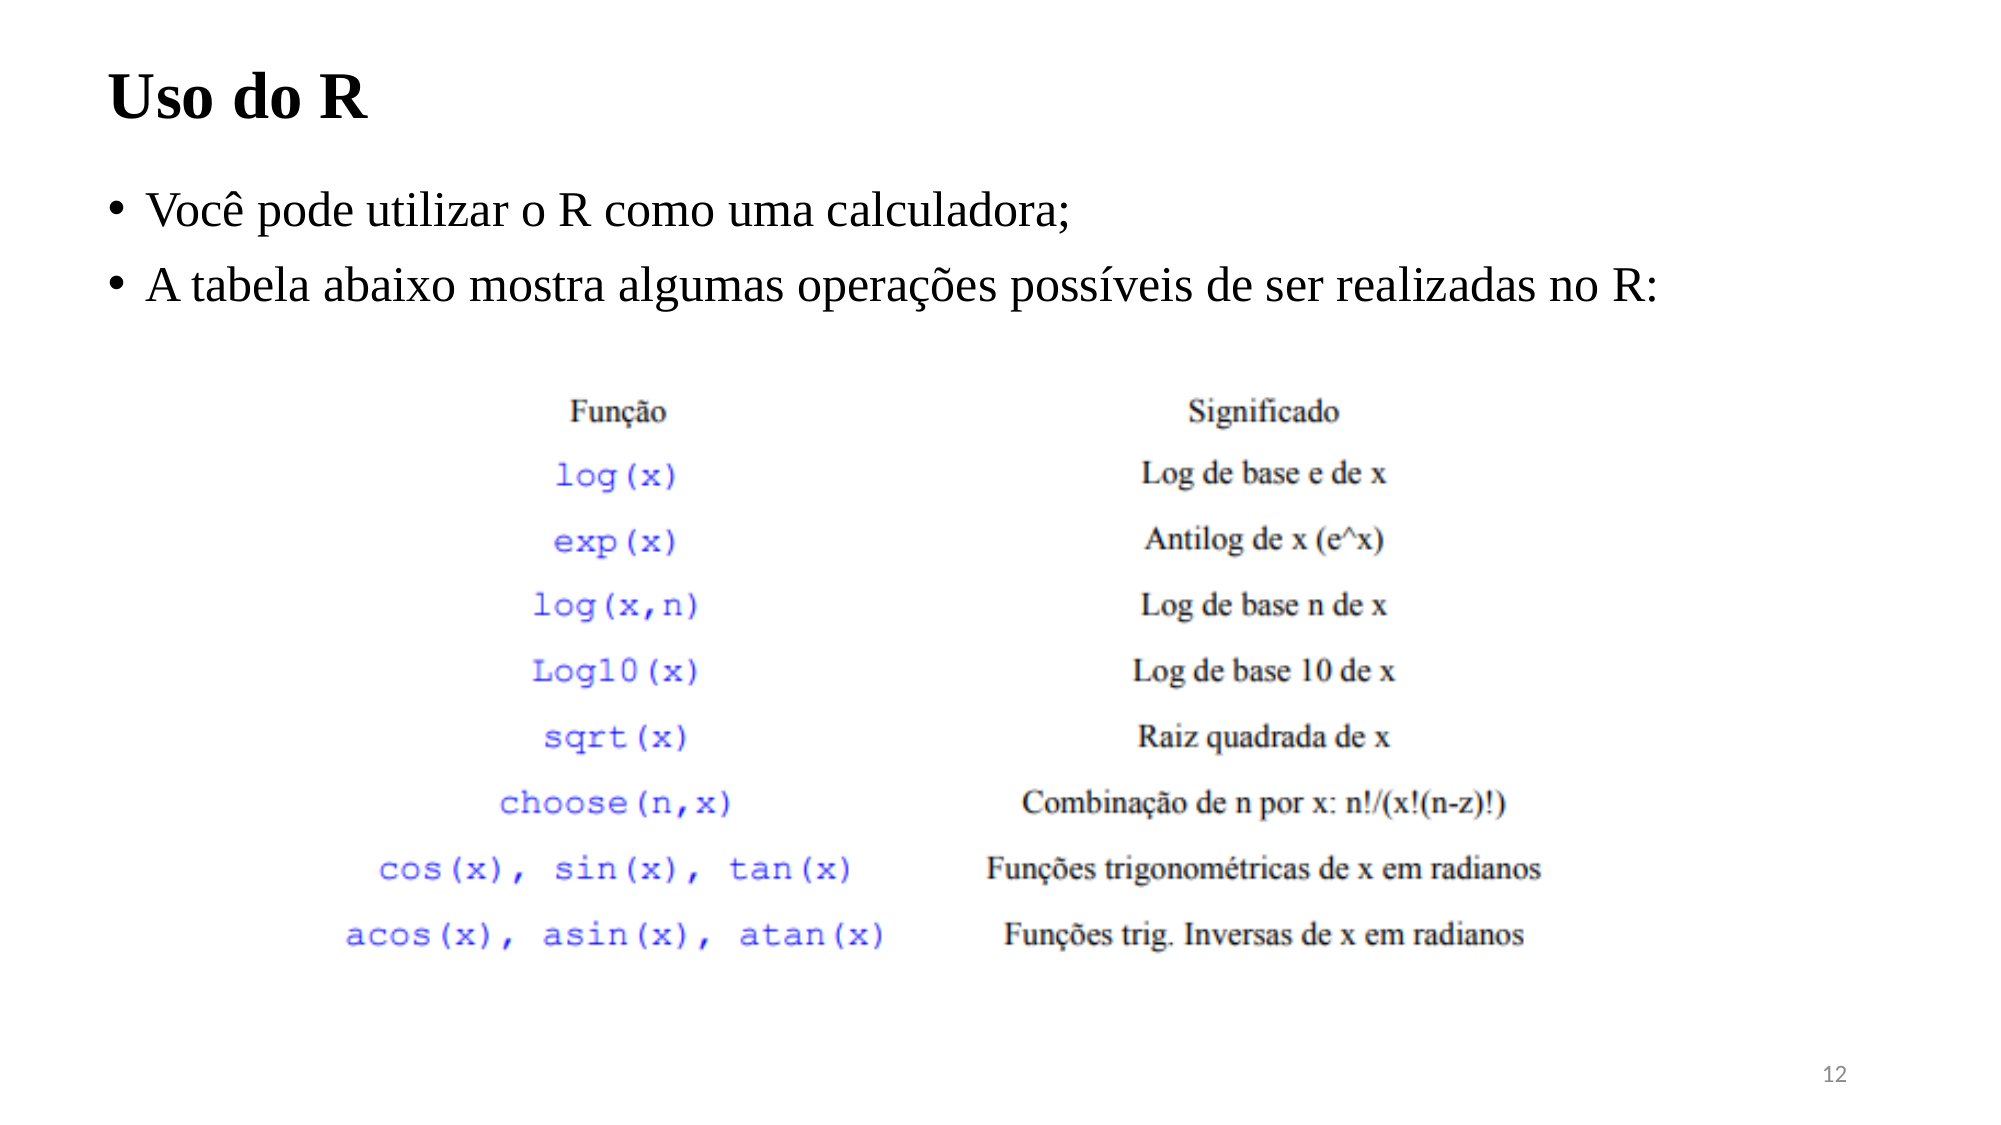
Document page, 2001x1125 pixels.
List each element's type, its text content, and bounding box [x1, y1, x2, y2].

title Uso do R [92, 0, 1818, 176]
slide_number 12 [1412, 1042, 1863, 1103]
picture [224, 385, 1776, 987]
list Você pode utilizar o R como uma calculadora; A tabela abaixo mostra algumas operações possíveis de ser realizadas no R: [92, 176, 1818, 890]
